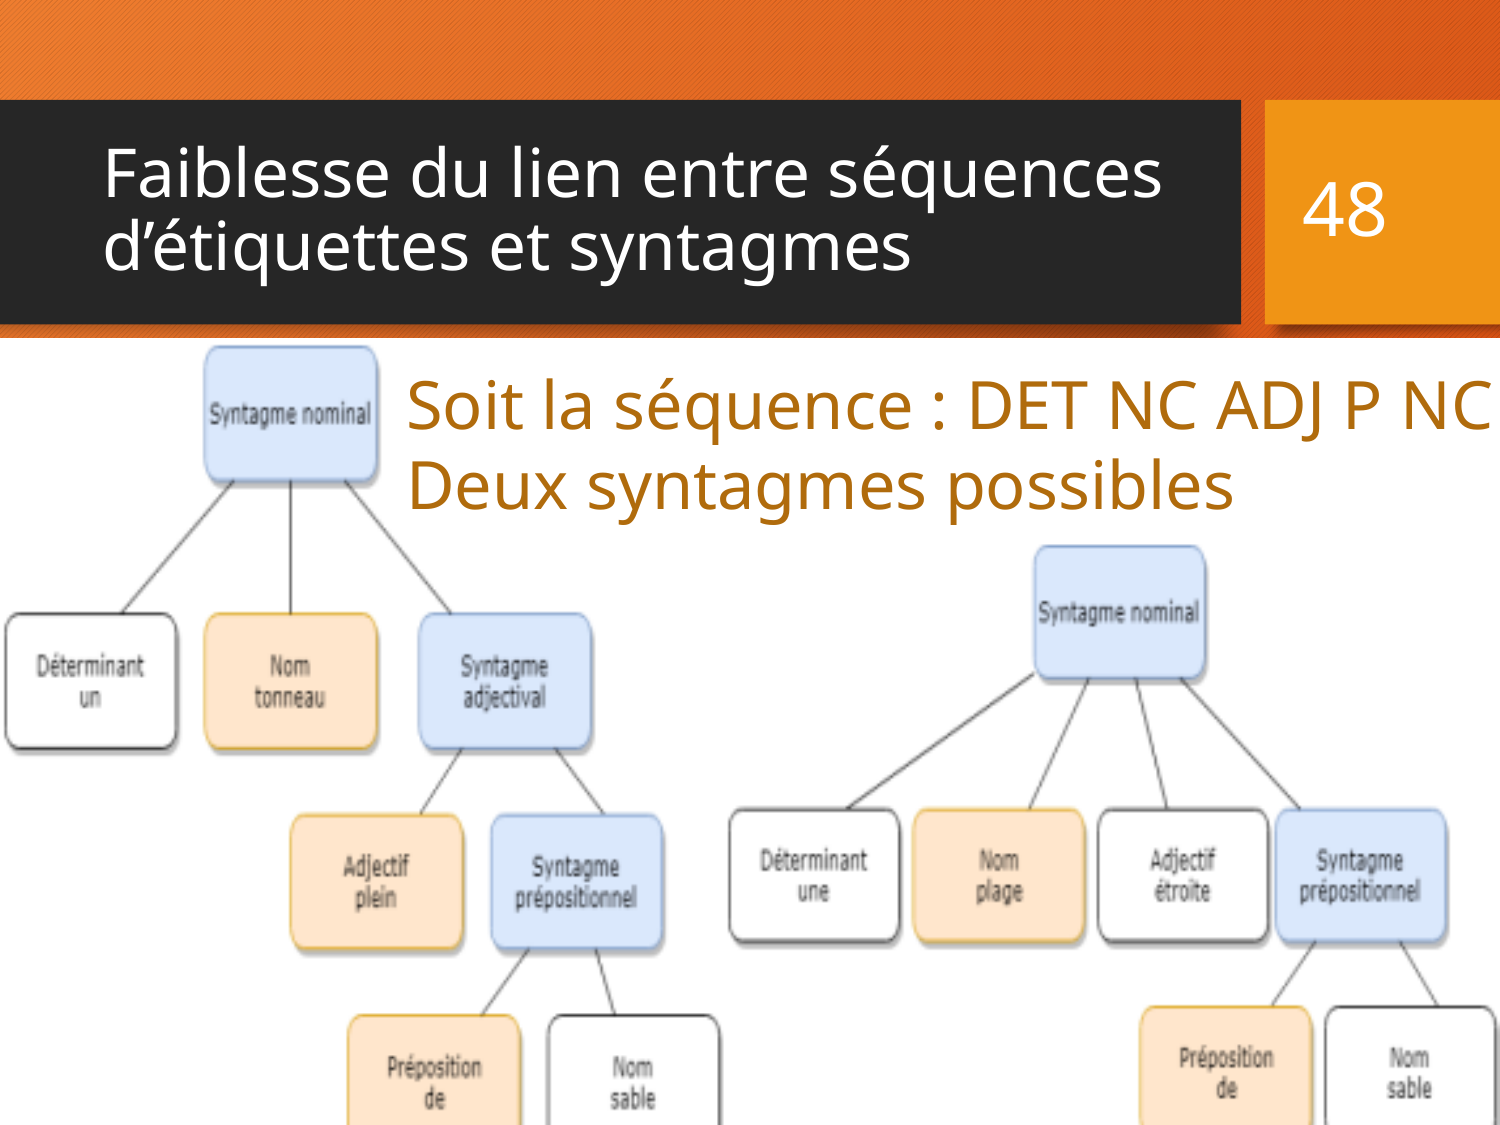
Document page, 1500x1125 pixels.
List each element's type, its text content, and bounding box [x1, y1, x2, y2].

slide_number 48 [1287, 123, 1478, 303]
title Faiblesse du lien entre séquences d’étiquettes et syntagmes [87, 123, 1219, 301]
picture [0, 322, 1500, 1125]
